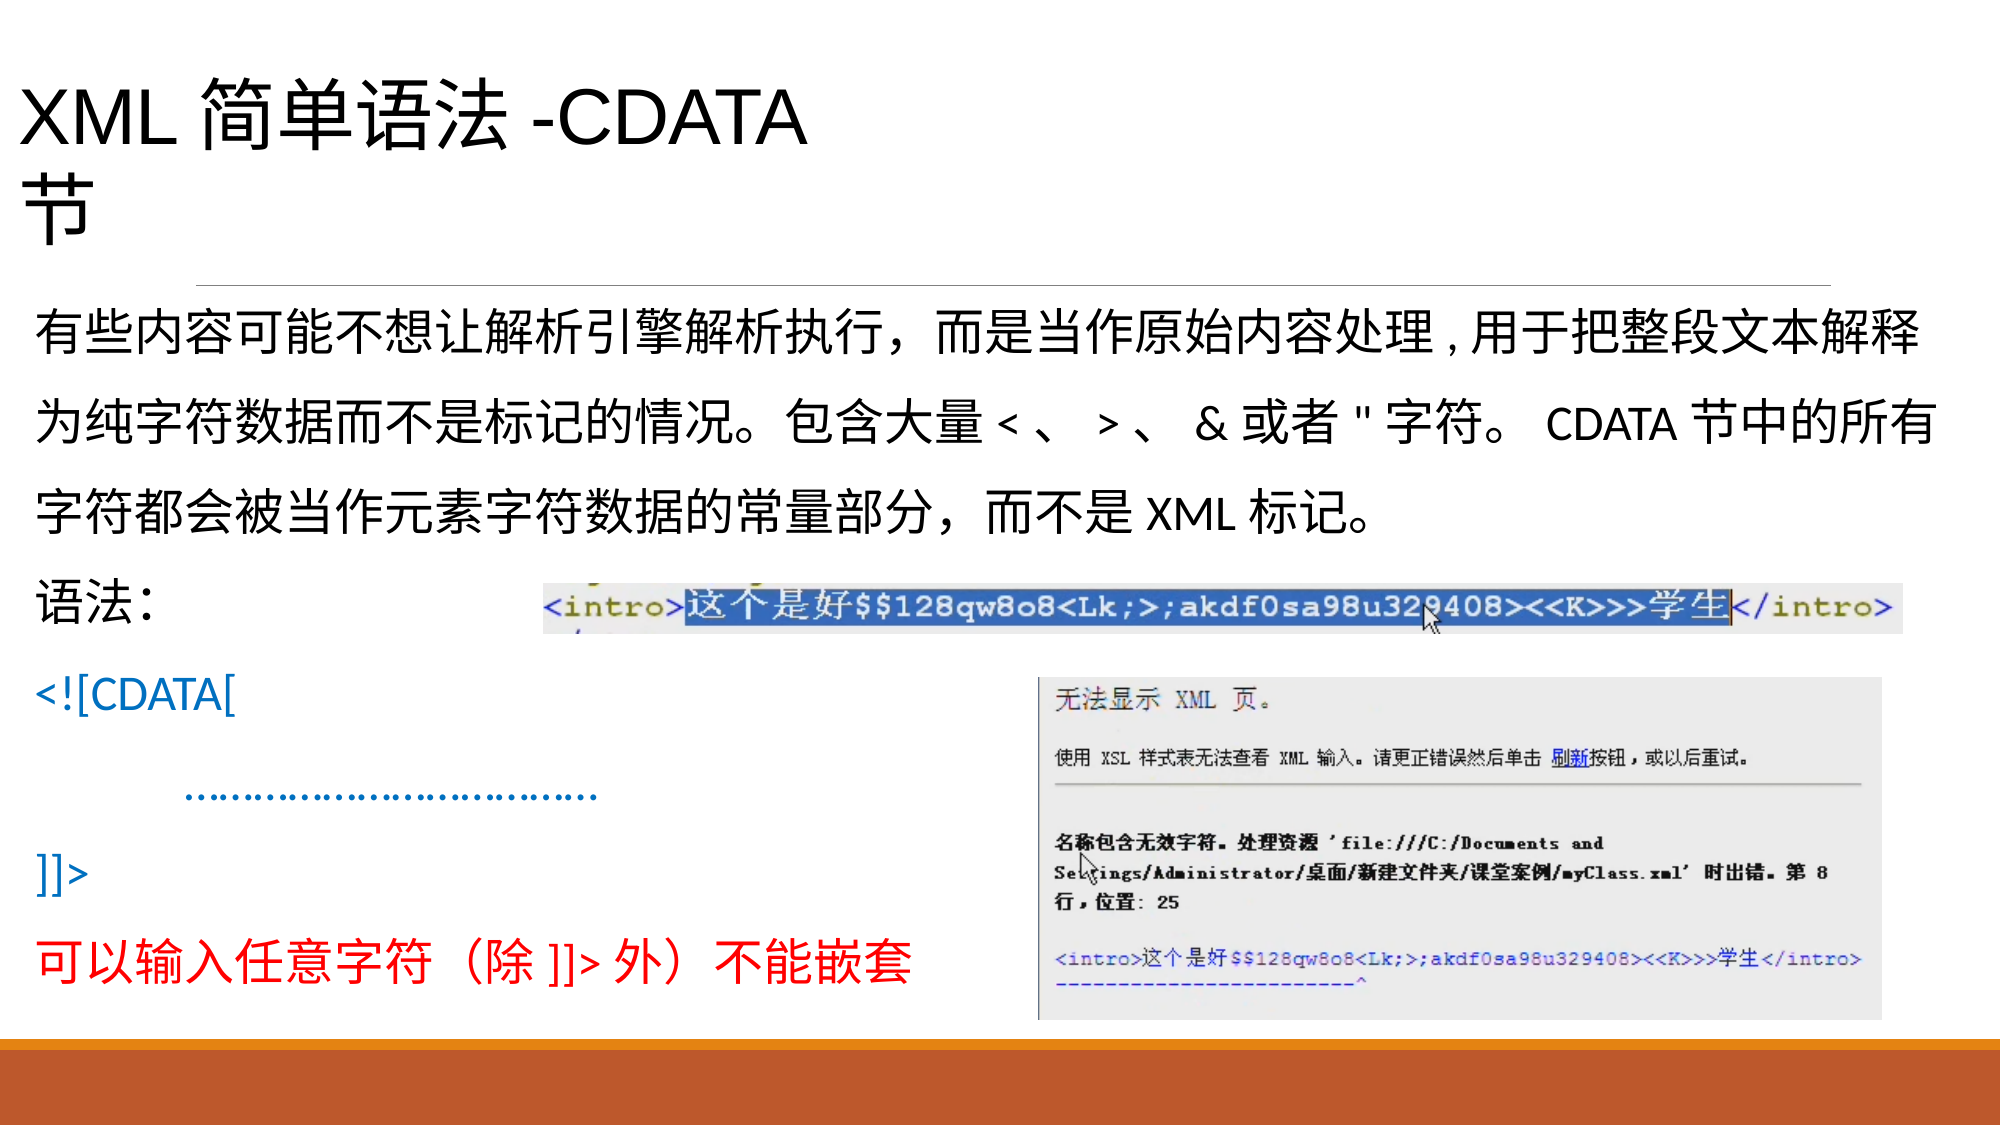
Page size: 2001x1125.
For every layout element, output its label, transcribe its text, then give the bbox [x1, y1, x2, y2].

text_box 有些内容可能不想让解析引擎解析执行，而是当作原始内容处理,用于把整段文本解释为纯字符数据而不是标记的情况。包含大量<、>、&或者"字符。CDATA节中的所有字符都会被当作元素字符数据的常量部分，而不是XML标记。 语法： <![CDATA[ ……………………………… ]]> 可以输入任意字符（除]]>外）不能嵌套 [19, 262, 1974, 998]
title XML简单语法-CDATA节 [3, 58, 870, 264]
picture [542, 583, 1903, 635]
picture [1037, 676, 1883, 1020]
